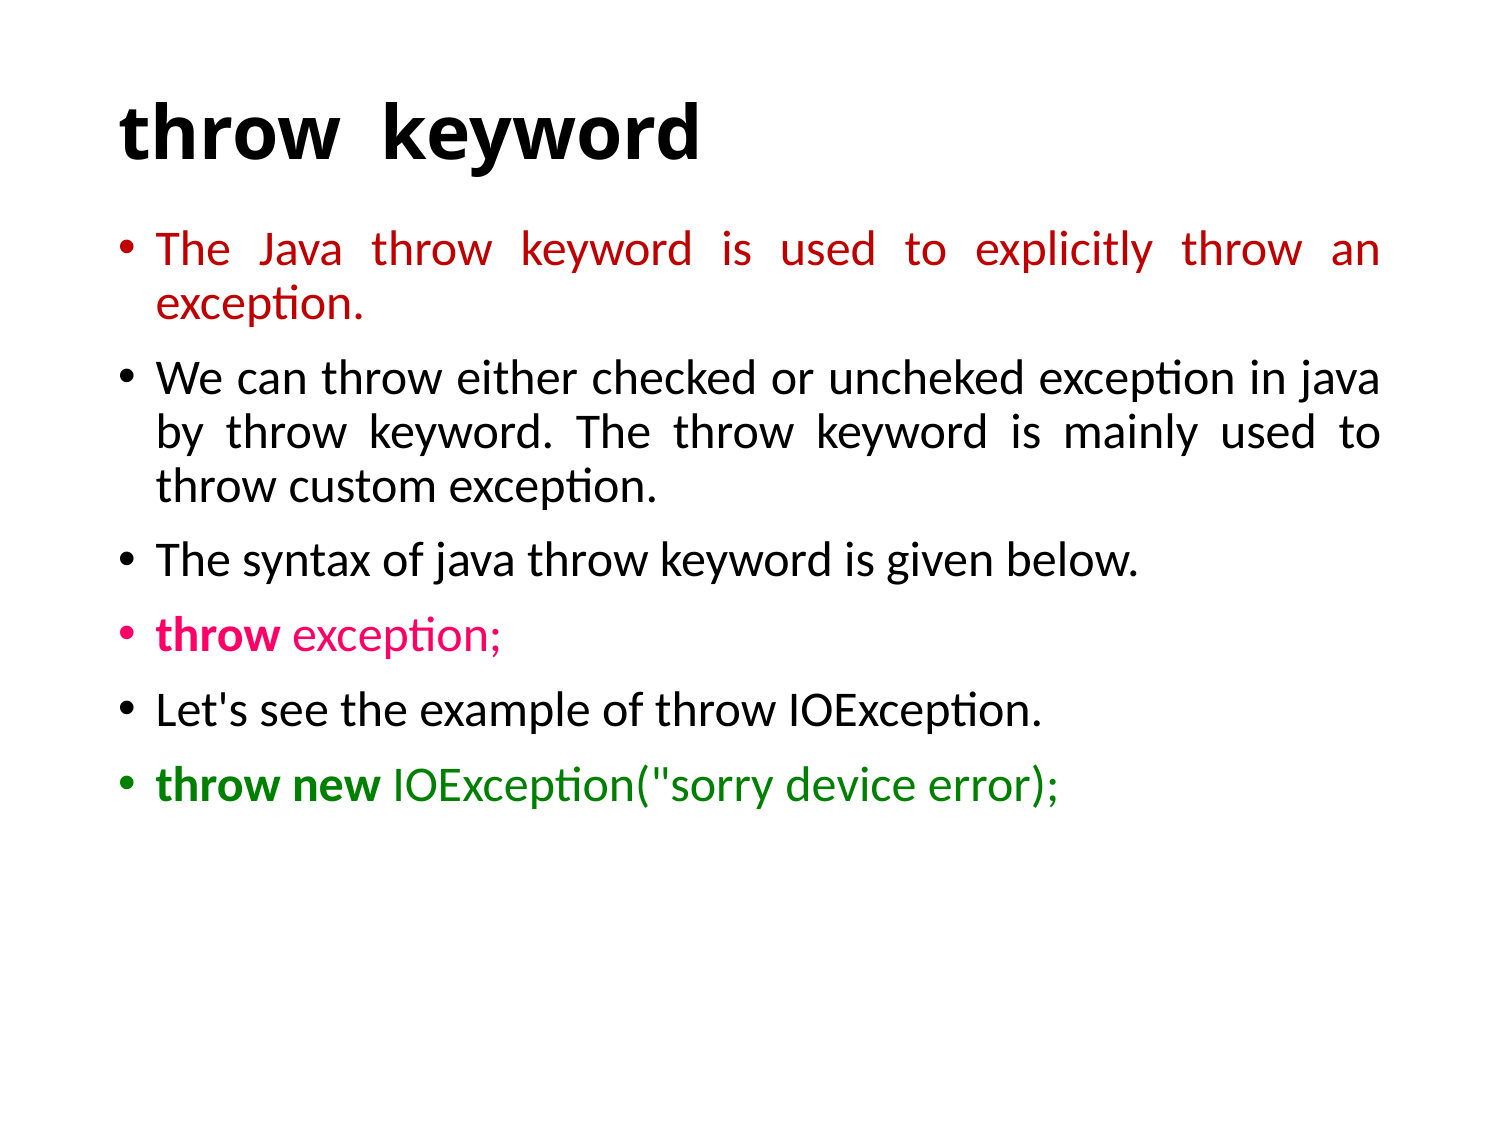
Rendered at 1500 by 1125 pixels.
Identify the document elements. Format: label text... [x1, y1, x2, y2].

list The Java throw keyword is used to explicitly throw an exception. We can throw either checked or uncheked exception in java by throw keyword. The throw keyword is mainly used to throw custom exception. The syntax of java throw keyword is given below. throw exception; Let's see the example of throw IOException. throw new IOException("sorry device error); [103, 214, 1397, 1014]
title throw keyword [103, 59, 1397, 210]
